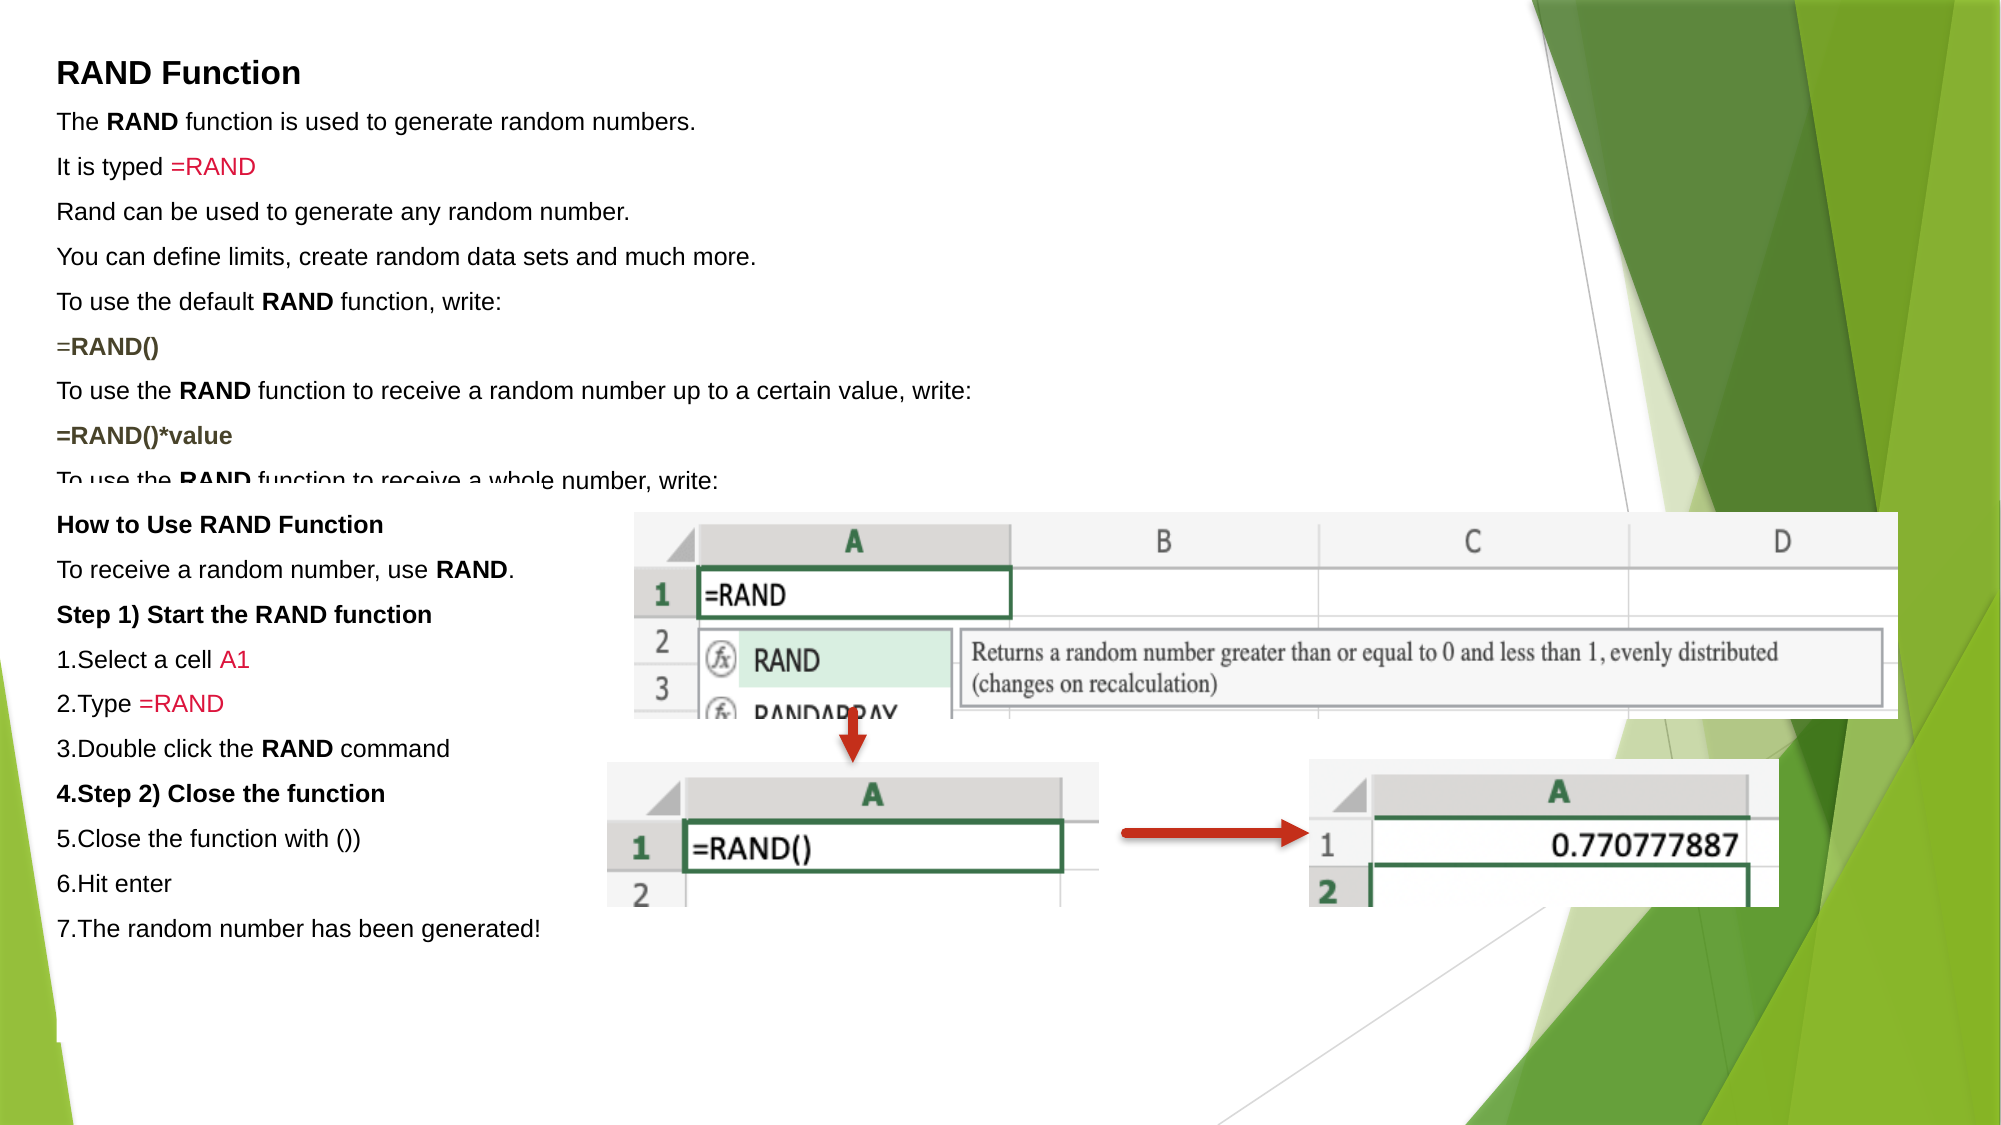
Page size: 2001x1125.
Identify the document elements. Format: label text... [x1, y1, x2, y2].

text_box How to Use RAND Function To receive a random number, use RAND. Step 1) Start the RAND function Select a cell A1 Type =RAND Double click the RAND command Step 2) Close the function Close the function with ()) Hit enter The random number has been generated! [56, 483, 543, 1043]
text_box RAND Function The RAND function is used to generate random numbers. It is typed =RAND Rand can be used to generate any random number. You can define limits, create random data sets and much more. To use the default RAND function, write: =RAND() To use the RAND function to receive a random number up to a certain value, write: =RAND()*value To use the RAND function to receive a whole number, write: =INT(RAND()) [56, 20, 1447, 685]
picture [607, 762, 1099, 907]
picture [633, 512, 1899, 720]
picture [1308, 759, 1779, 907]
